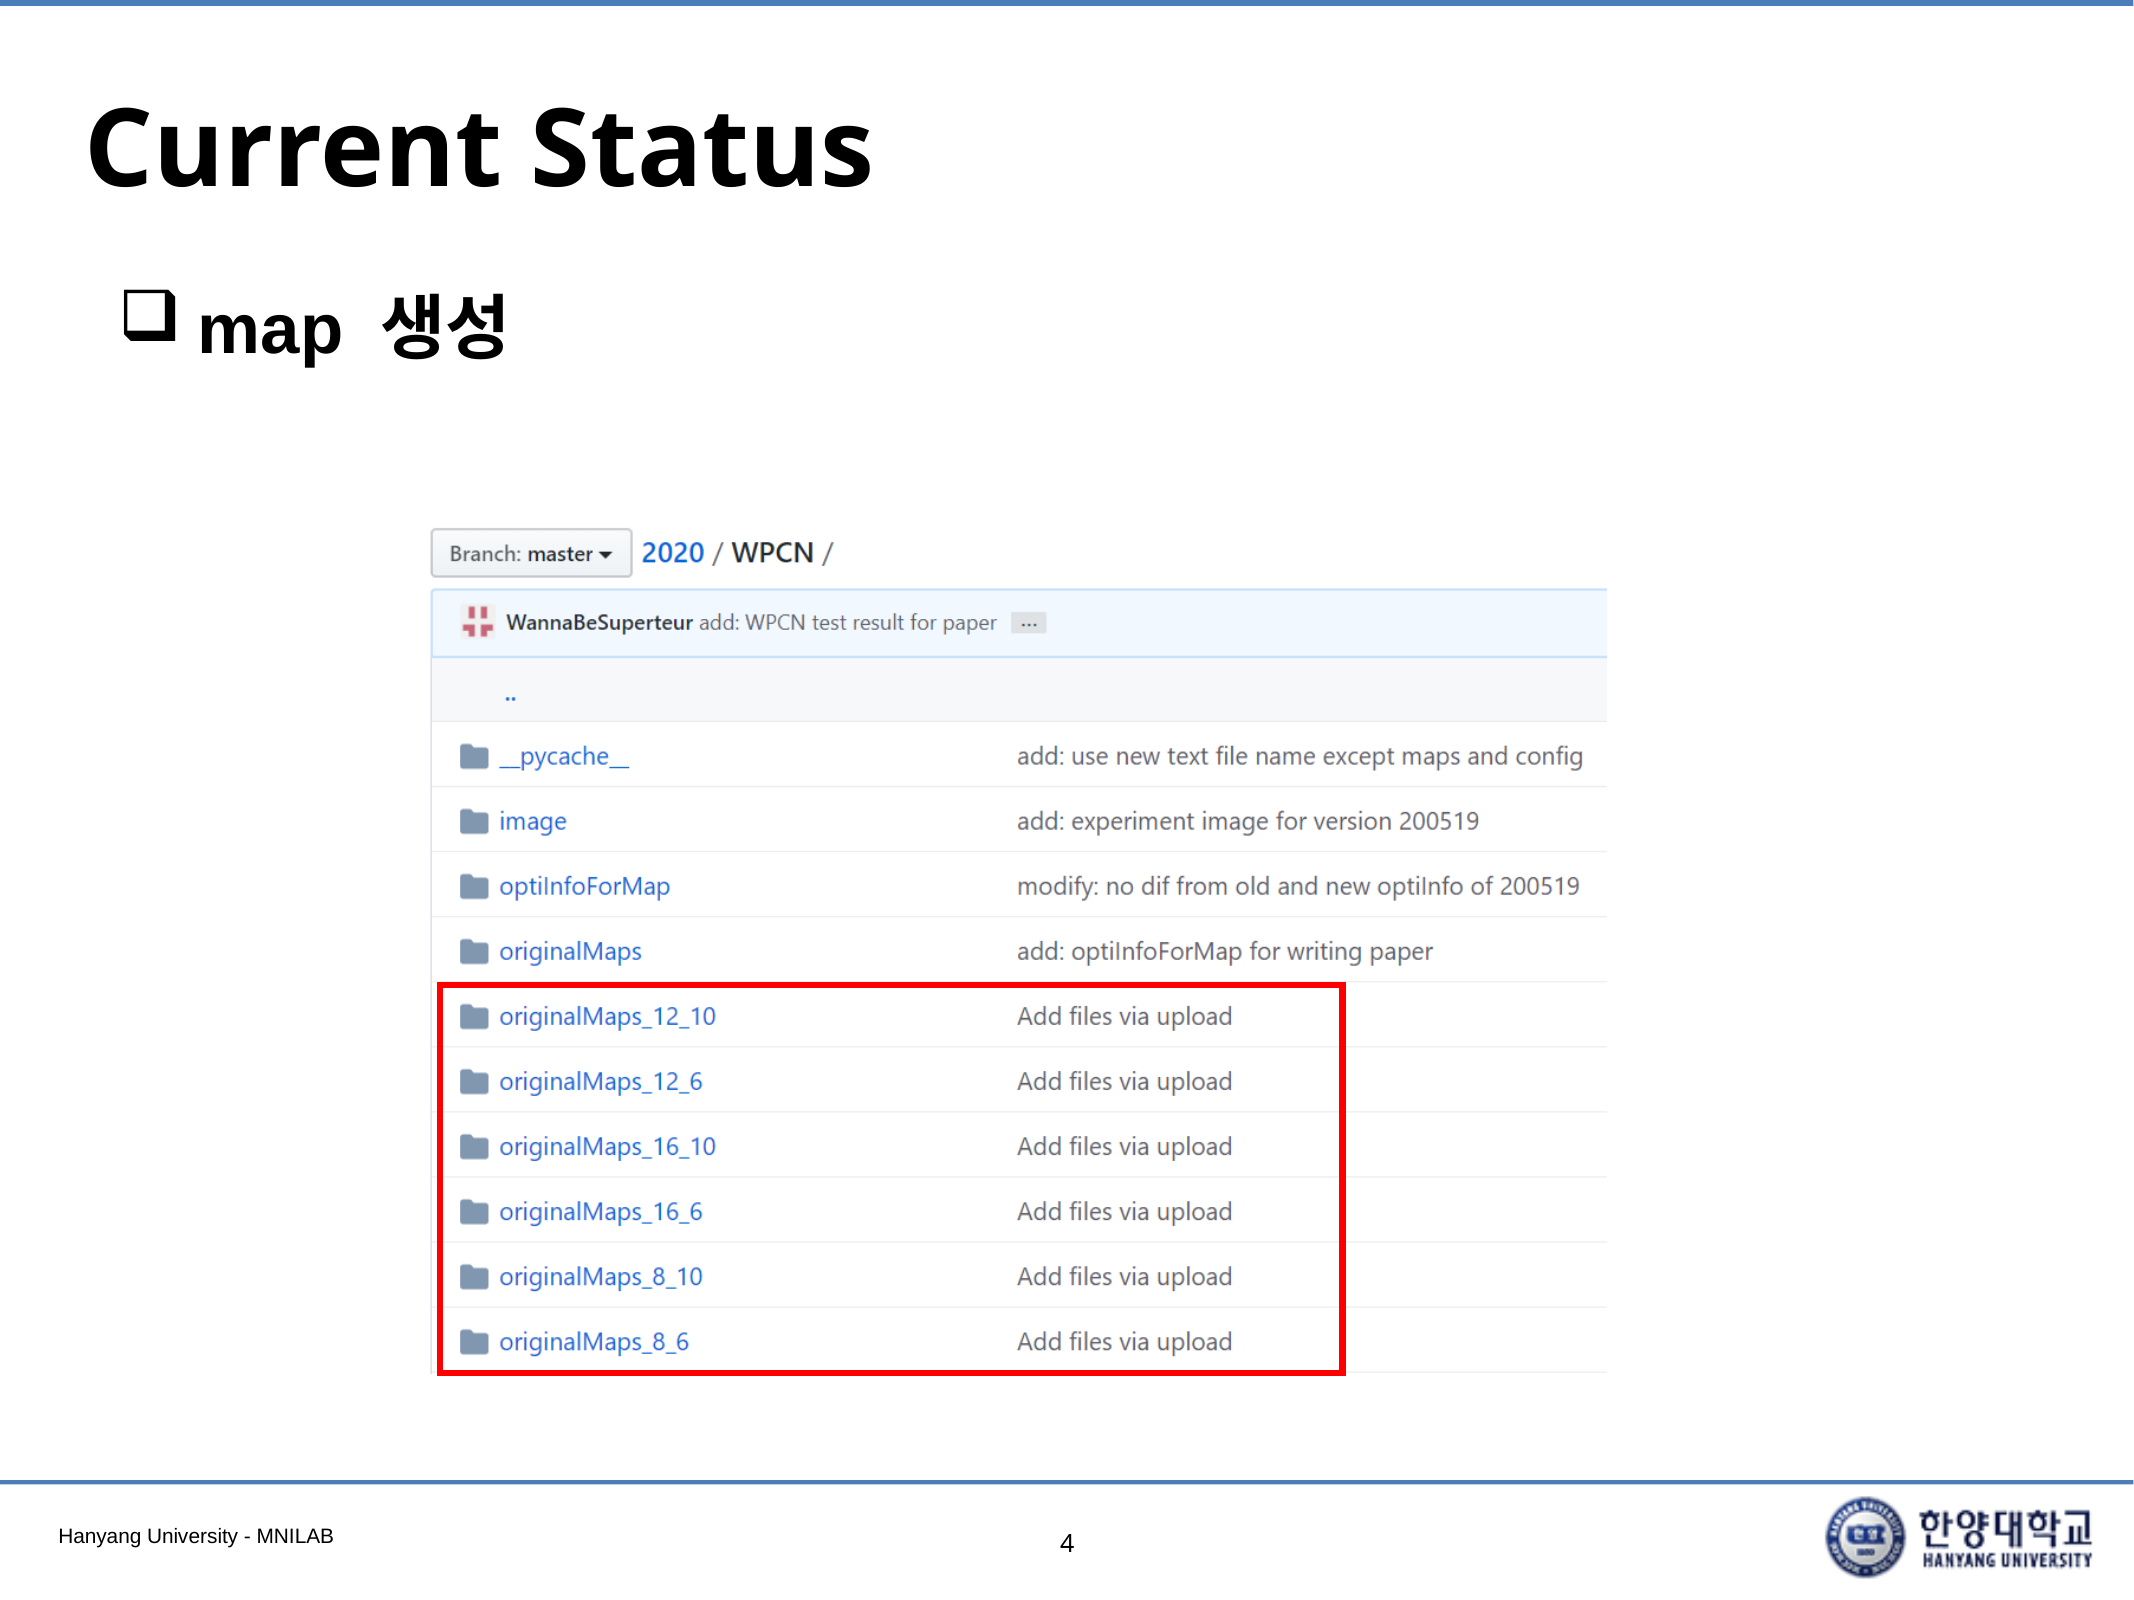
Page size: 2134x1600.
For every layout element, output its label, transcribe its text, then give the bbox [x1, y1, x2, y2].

slide_number 4 [1037, 1518, 1098, 1567]
picture [1797, 1495, 2128, 1581]
title Current Status [75, 41, 2058, 245]
picture [419, 521, 1607, 1374]
list map 생성 [109, 256, 1984, 458]
